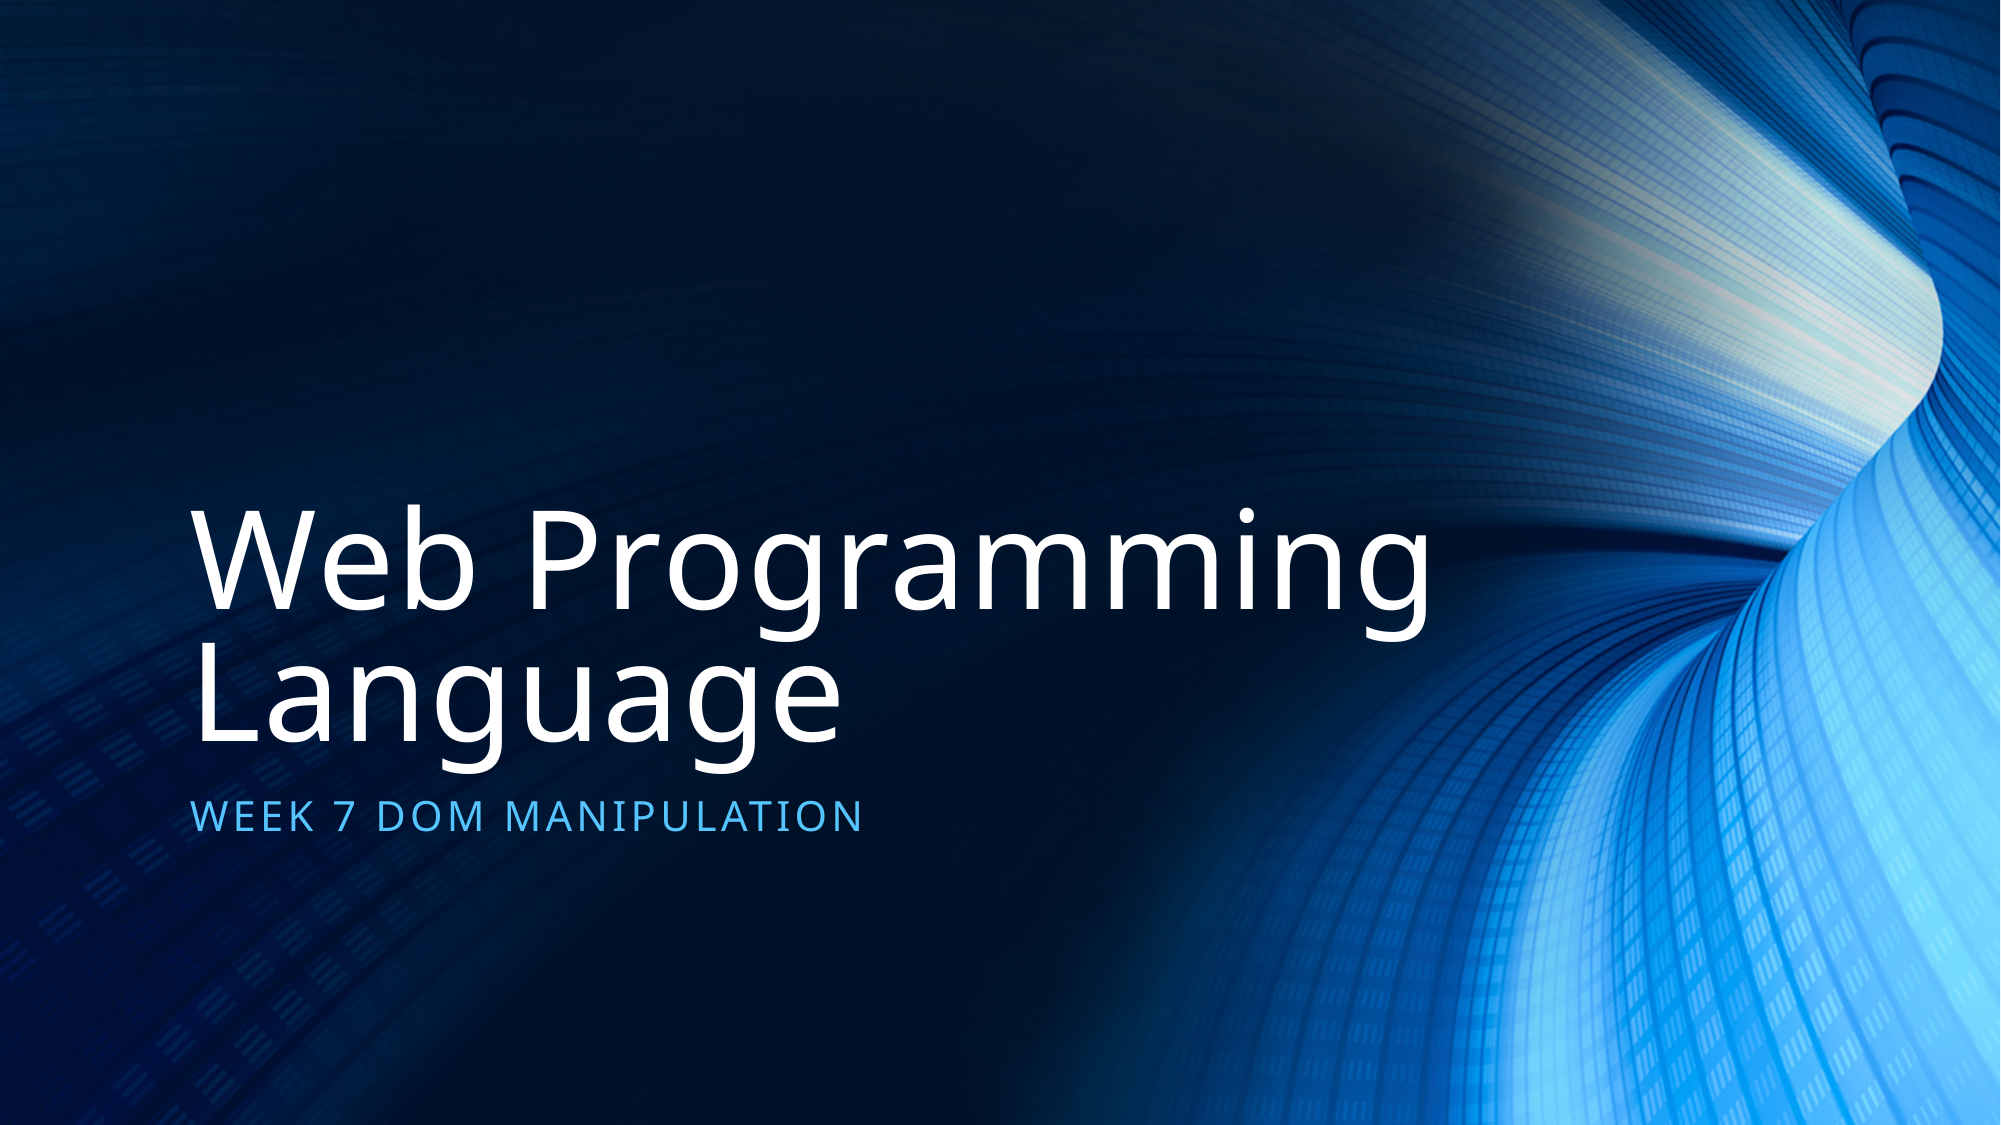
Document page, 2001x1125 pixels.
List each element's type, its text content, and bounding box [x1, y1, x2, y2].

title Web Programming Language [174, 299, 1526, 775]
subtitle Week 7 Dom Manipulation [174, 787, 1526, 988]
picture [0, 0, 2001, 1125]
